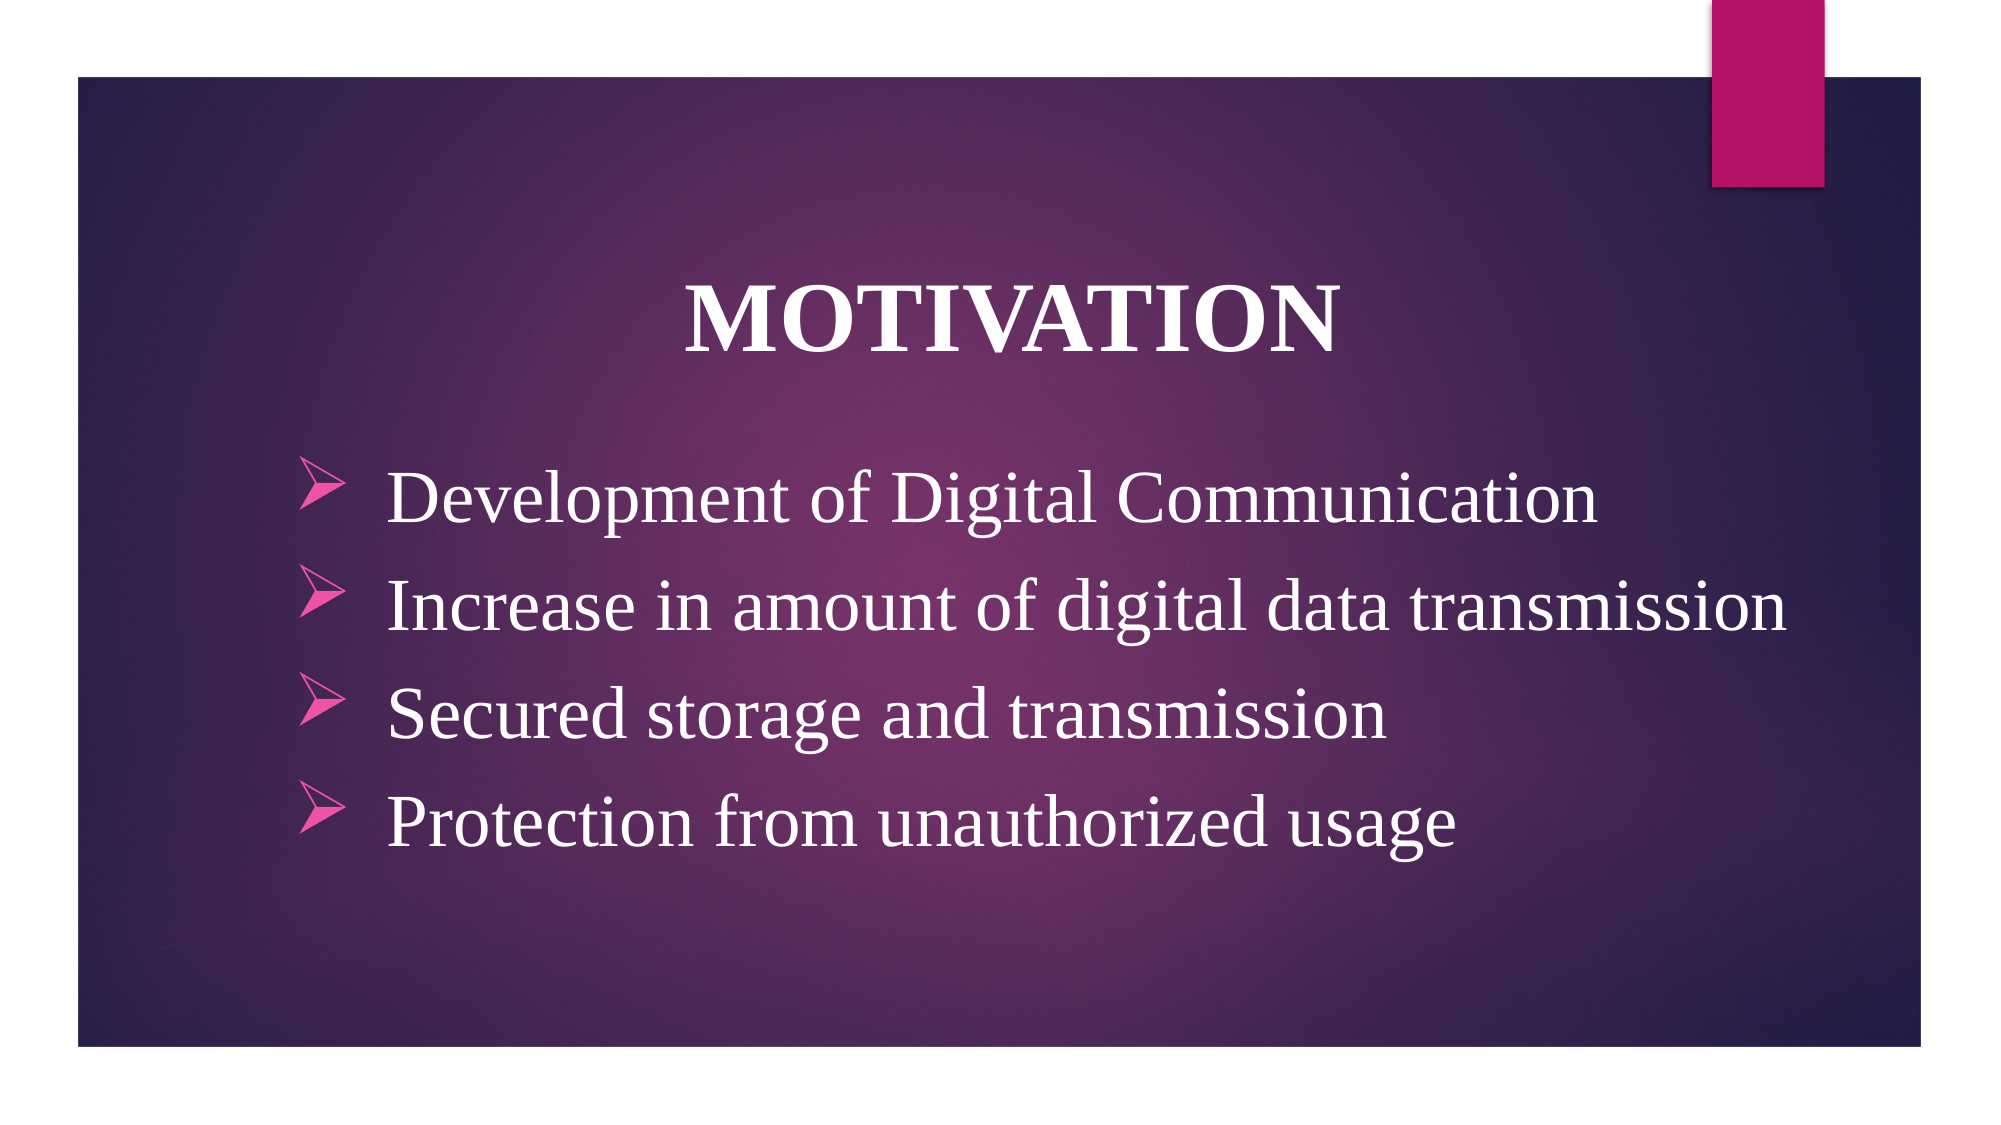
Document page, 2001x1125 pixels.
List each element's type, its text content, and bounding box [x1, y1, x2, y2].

text_box Development of Digital Communication Increase in amount of digital data transmission Secured storage and transmission Protection from unauthorized usage [278, 422, 1805, 869]
text_box MOTIVATION [669, 244, 1358, 425]
